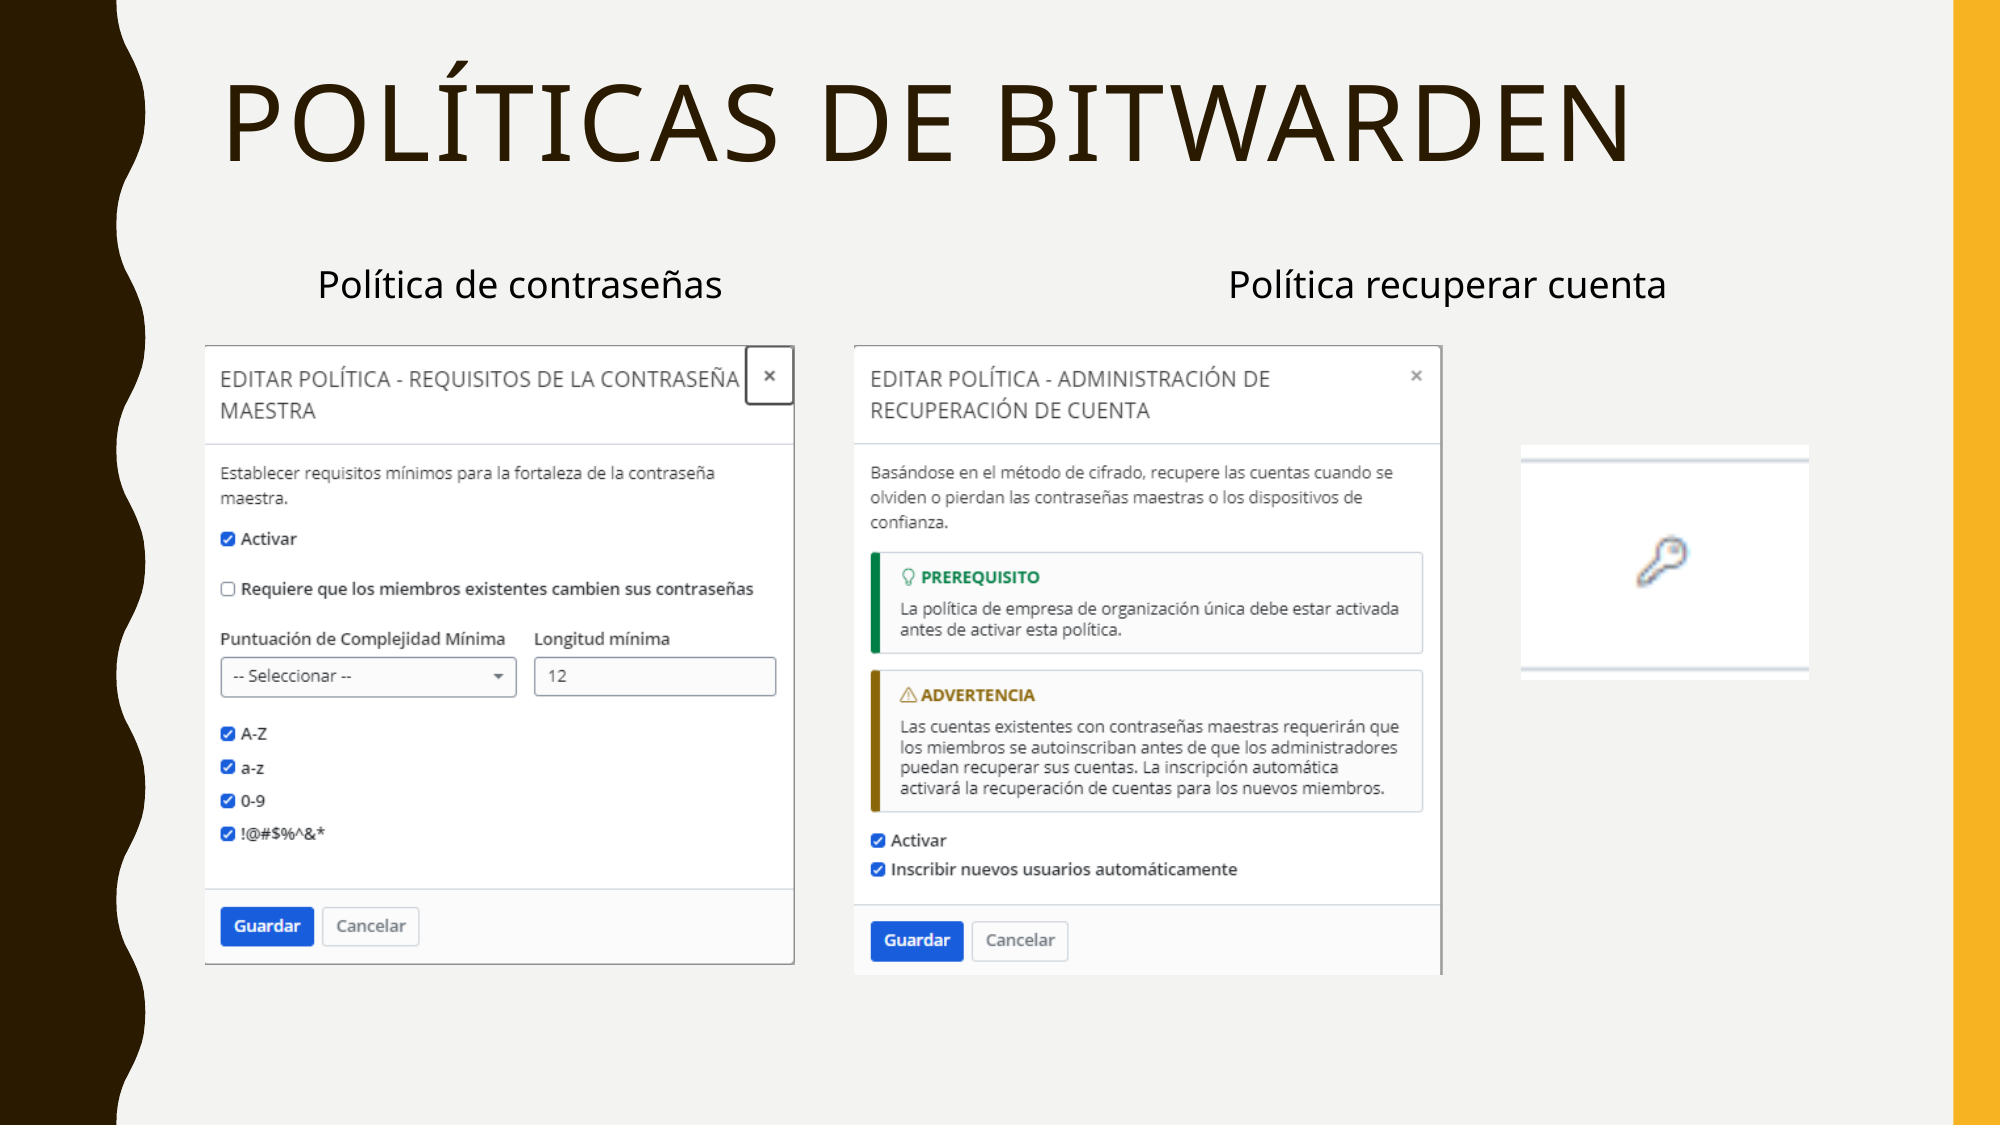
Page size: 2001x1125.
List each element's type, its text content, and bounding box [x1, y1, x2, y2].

title Políticas de bitwarden [205, 62, 1875, 197]
text_box Política de contraseñas Política recuperar cuenta [205, 253, 1743, 313]
picture [1521, 445, 1809, 680]
picture [205, 345, 795, 965]
picture [854, 345, 1443, 975]
